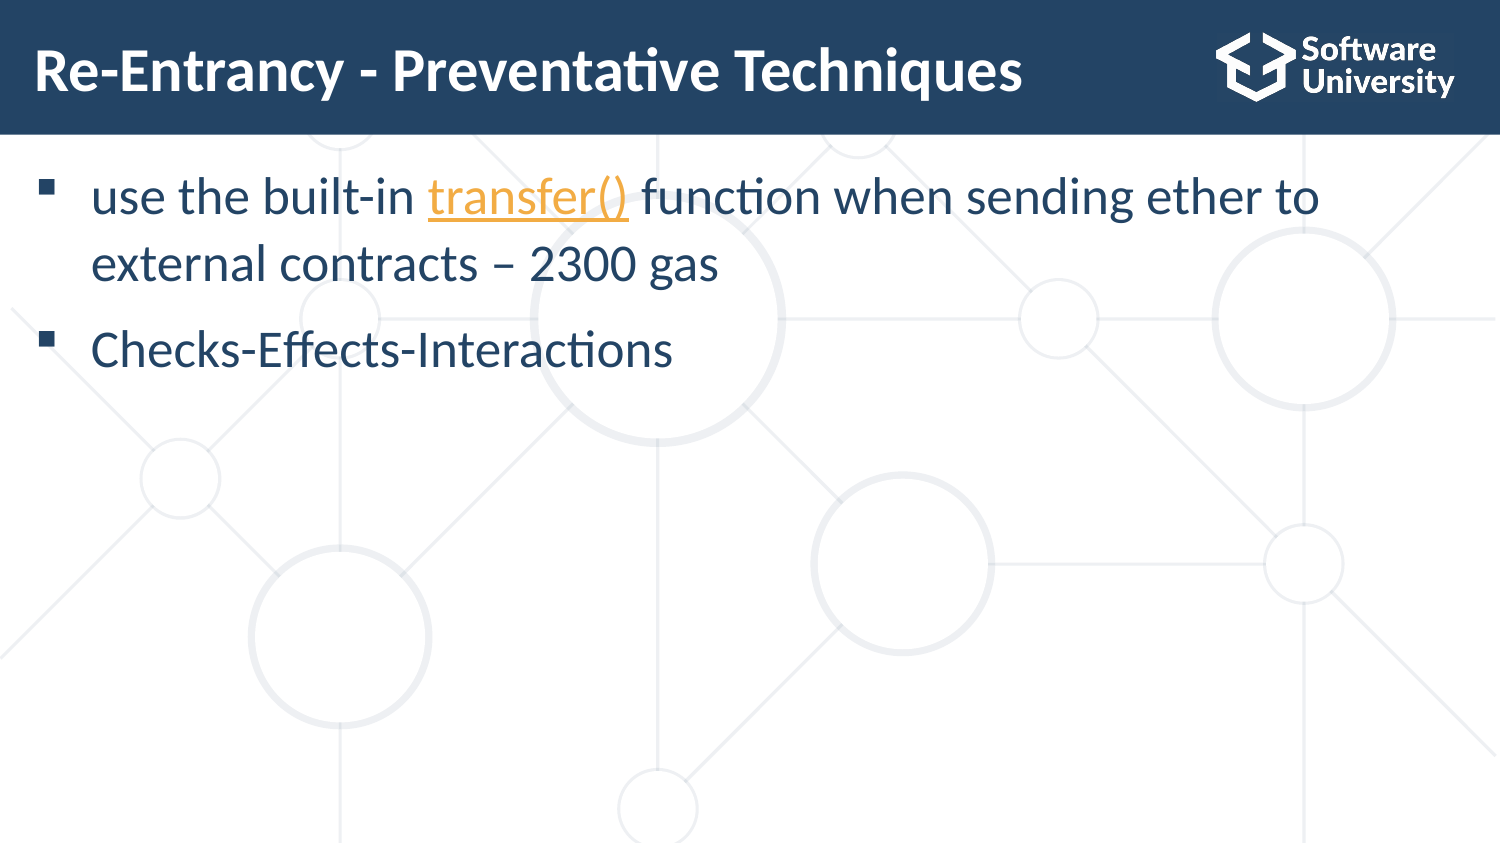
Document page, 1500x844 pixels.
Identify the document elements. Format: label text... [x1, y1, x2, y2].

list use the built-in transfer() function when sending ether to external contracts – 2300 gas Checks-Effects-Interactions [23, 147, 1478, 788]
picture [1216, 32, 1455, 102]
title Re-Entrancy - Preventative Techniques [23, 12, 1193, 121]
